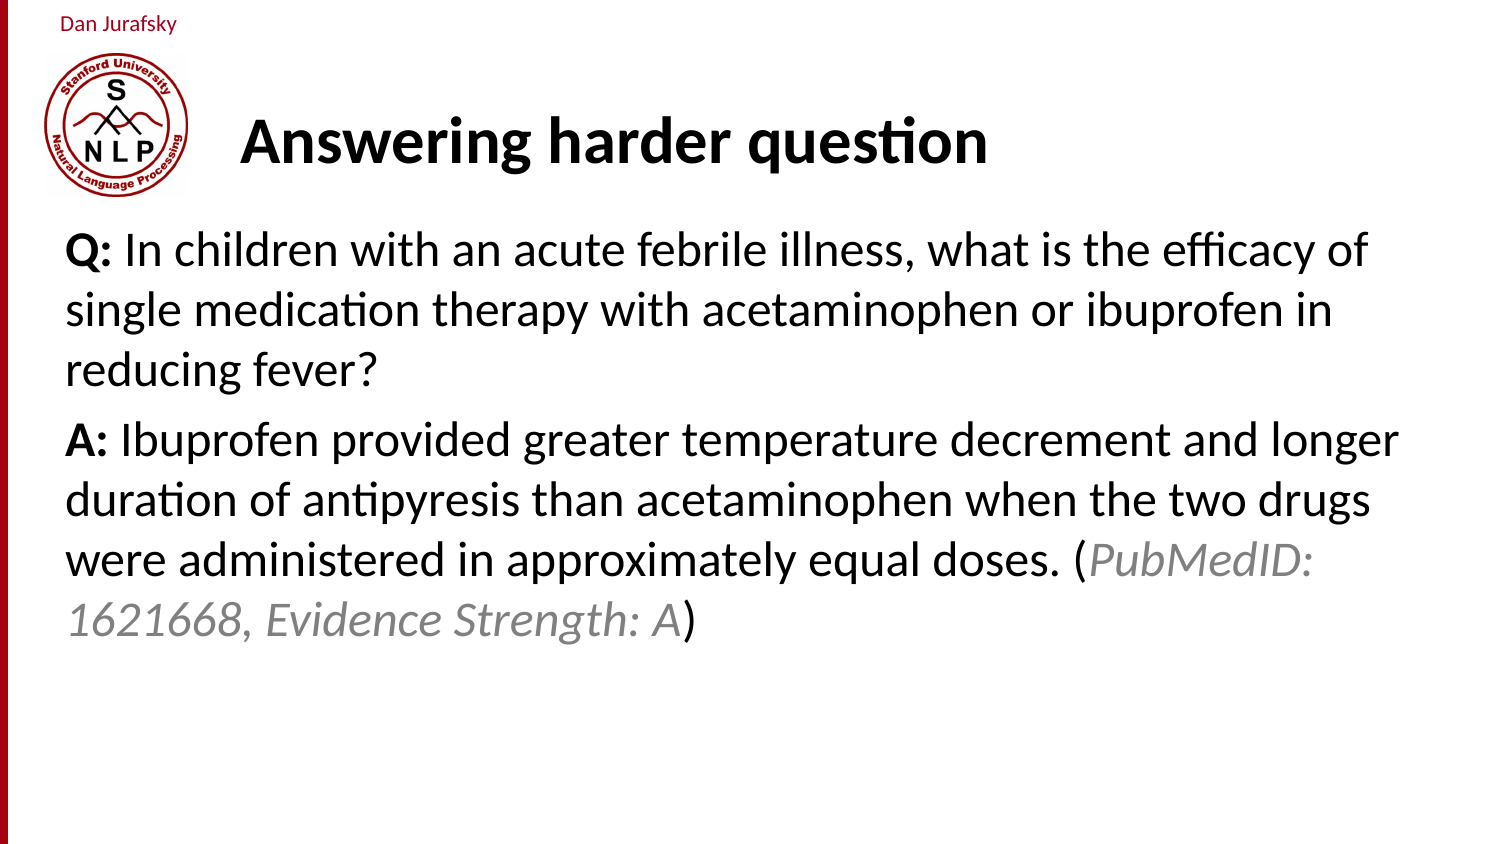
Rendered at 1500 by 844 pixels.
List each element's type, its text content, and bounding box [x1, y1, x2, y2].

list Q: In children with an acute febrile illness, what is the efficacy of single medication therapy with acetaminophen or ibuprofen in reducing fever? A: Ibuprofen provided greater temperature decrement and longer duration of antipyresis than acetaminophen when the two drugs were administered in approximately equal doses. (PubMedID: 1621668, Evidence Strength: A) [50, 209, 1450, 757]
title Answering harder question [225, 62, 1450, 185]
picture [44, 53, 188, 197]
